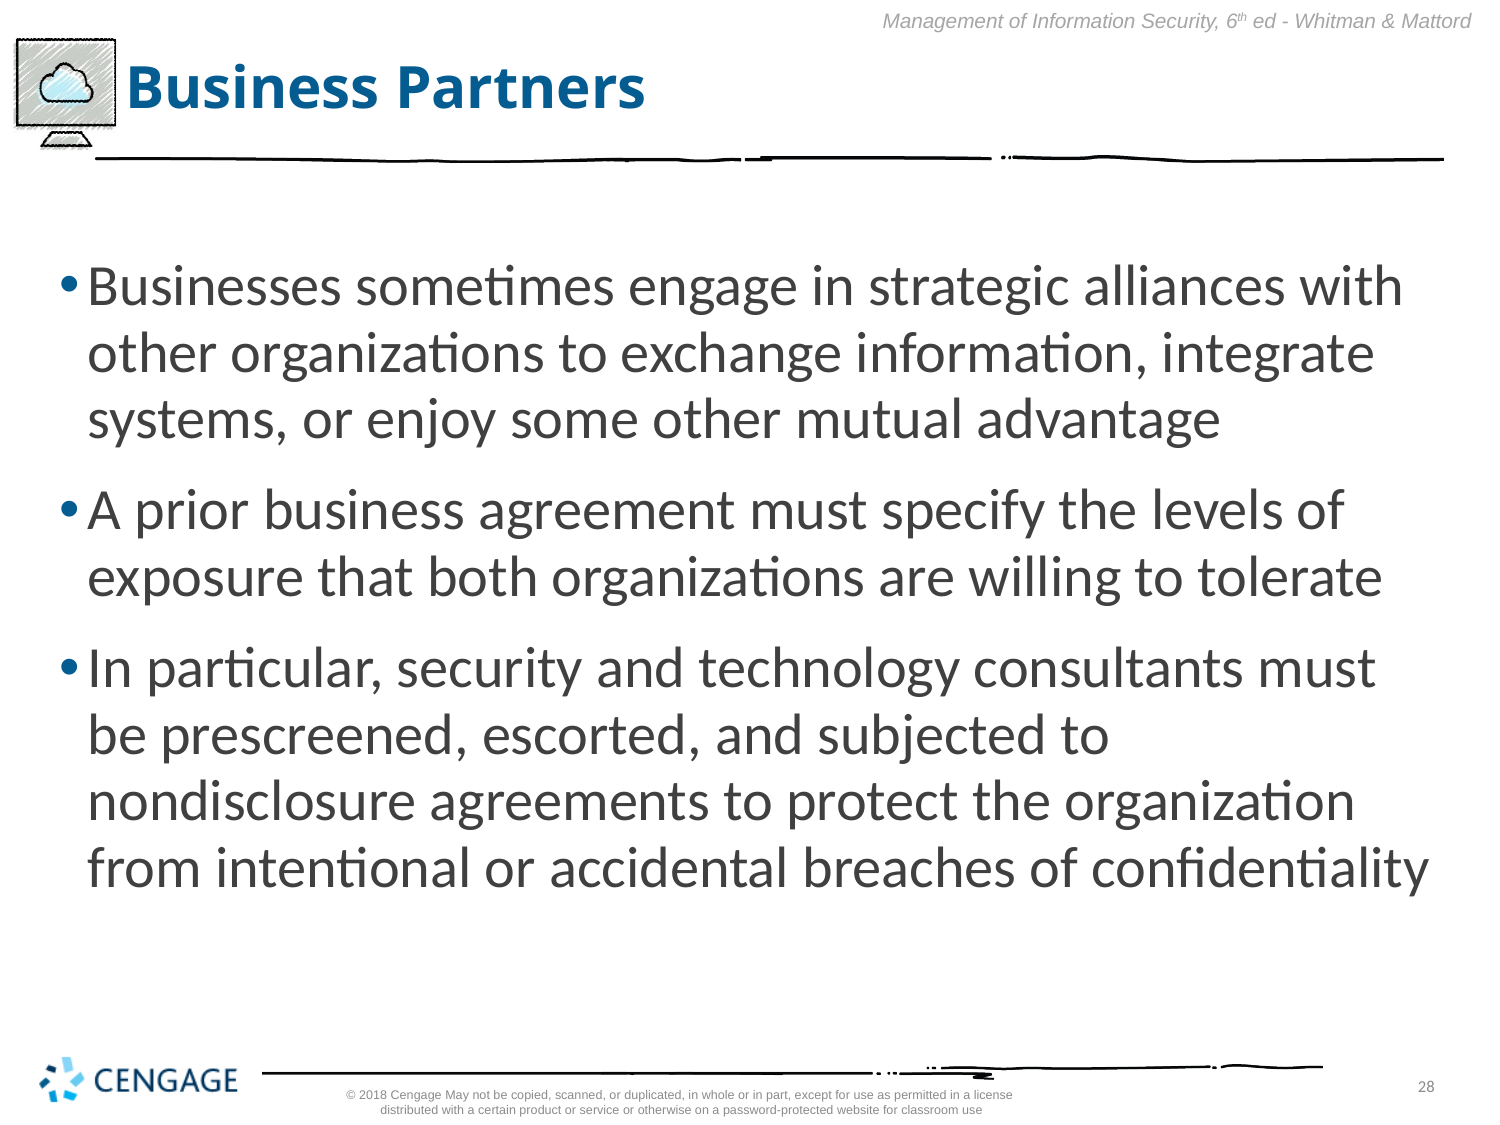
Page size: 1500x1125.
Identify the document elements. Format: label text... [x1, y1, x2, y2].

list Businesses sometimes engage in strategic alliances with other organizations to exchange information, integrate systems, or enjoy some other mutual advantage A prior business agreement must specify the levels of exposure that both organizations are willing to tolerate In particular, security and technology consultants must be prescreened, escorted, and subjected to nondisclosure agreements to protect the organization from intentional or accidental breaches of confidentiality [59, 252, 1441, 553]
picture [262, 1064, 1323, 1080]
title Business Partners [125, 60, 1442, 121]
picture [95, 155, 1444, 163]
picture [19, 1043, 250, 1115]
picture [13, 36, 117, 151]
